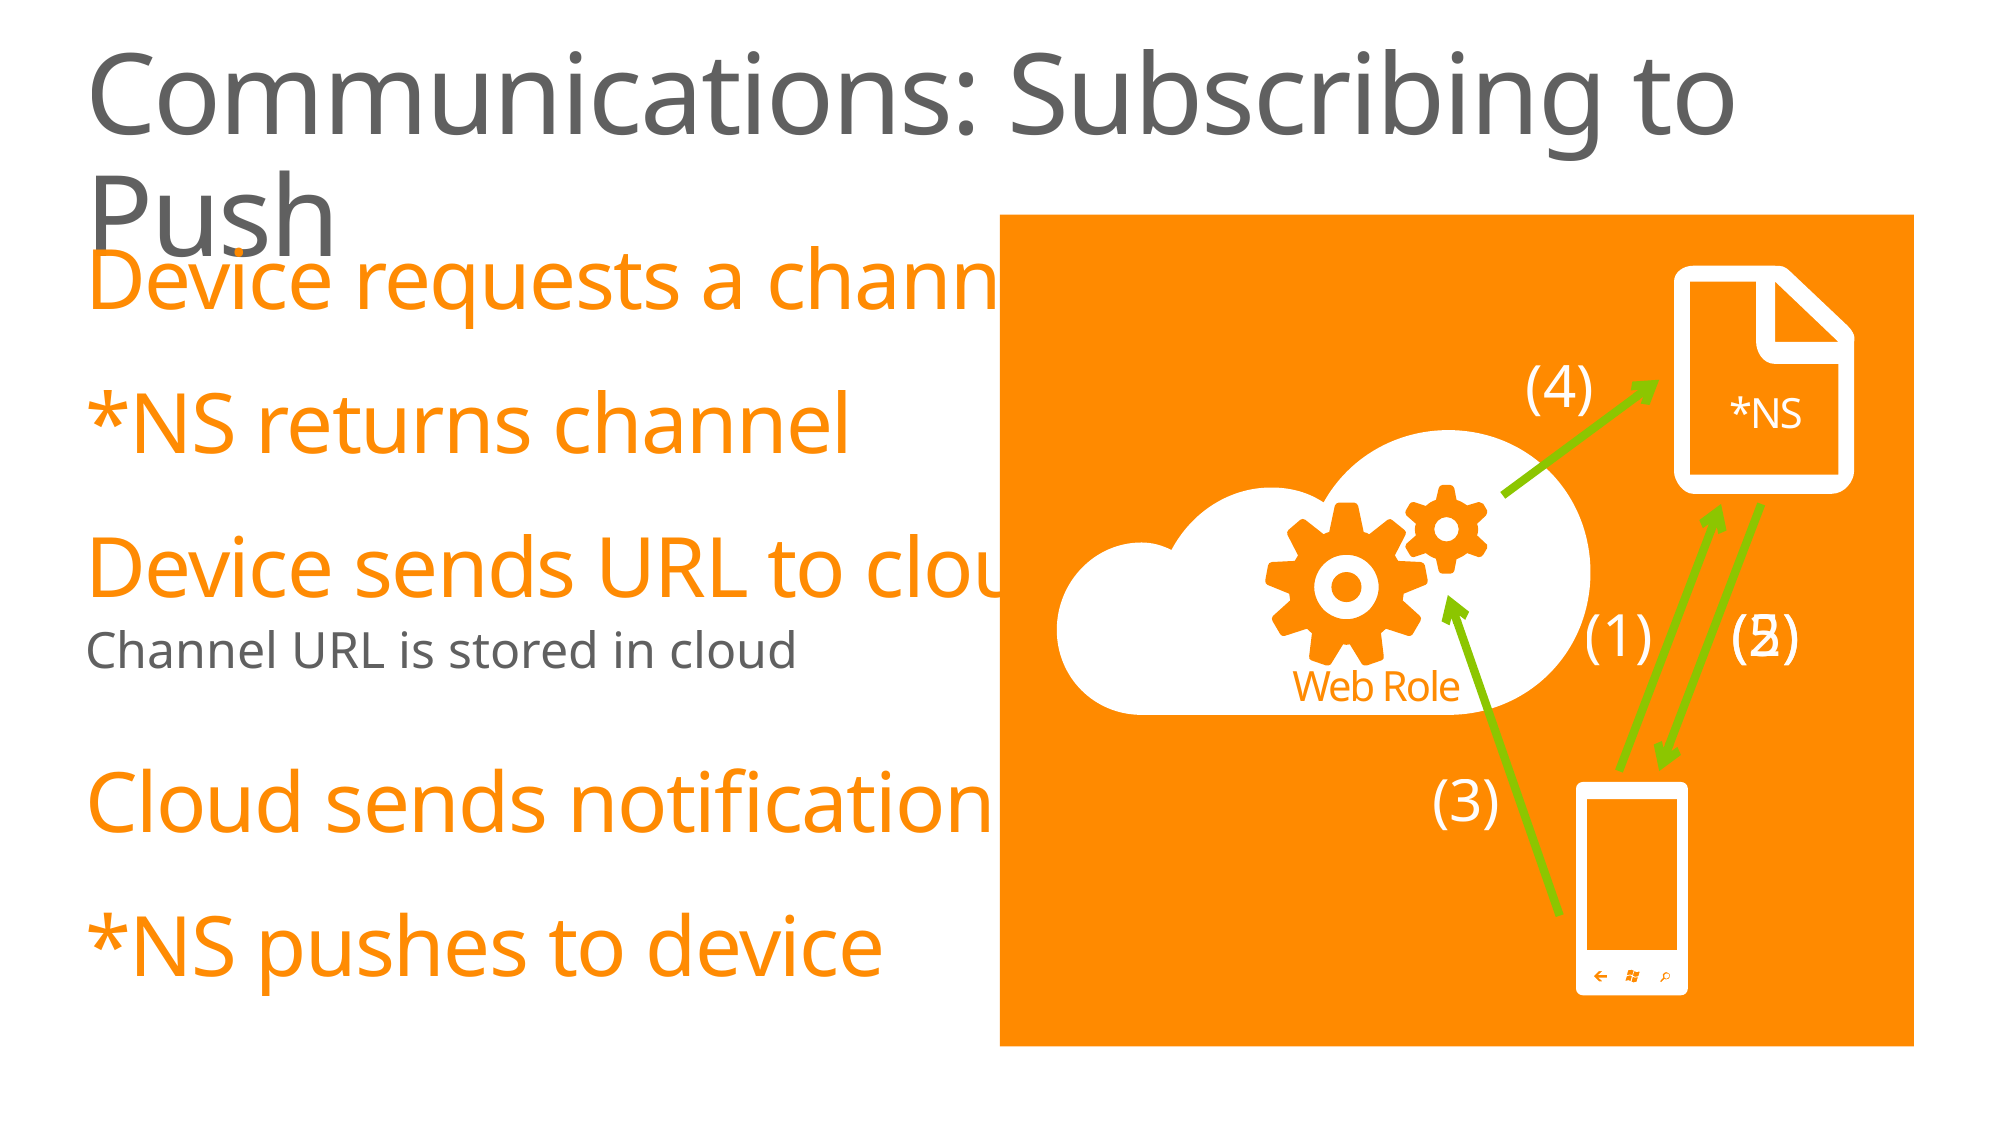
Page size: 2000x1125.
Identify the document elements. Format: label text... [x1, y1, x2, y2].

text_box [1056, 492, 1447, 715]
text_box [1575, 781, 1689, 996]
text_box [1239, 484, 1514, 712]
text_box (5) [1762, 597, 1801, 669]
text_box (1) [1584, 597, 1618, 669]
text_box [1502, 379, 1660, 496]
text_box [1722, 503, 1762, 772]
title Communications: Subscribing to Push [85, 37, 1914, 161]
text_box [1674, 265, 1855, 494]
text_box [1514, 496, 1591, 662]
text_box [999, 214, 1914, 1047]
text_box [1335, 430, 1502, 484]
text_box (4) [1525, 348, 1595, 379]
text_box (3) [1431, 762, 1447, 834]
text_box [1618, 503, 1722, 772]
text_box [1447, 594, 1560, 916]
text_box *NS [1693, 392, 1839, 438]
list Device requests a channel *NS returns channel Device sends URL to cloud Channel URL is stored in cloud Cloud sends notification *NS pushes to device [85, 237, 999, 1020]
